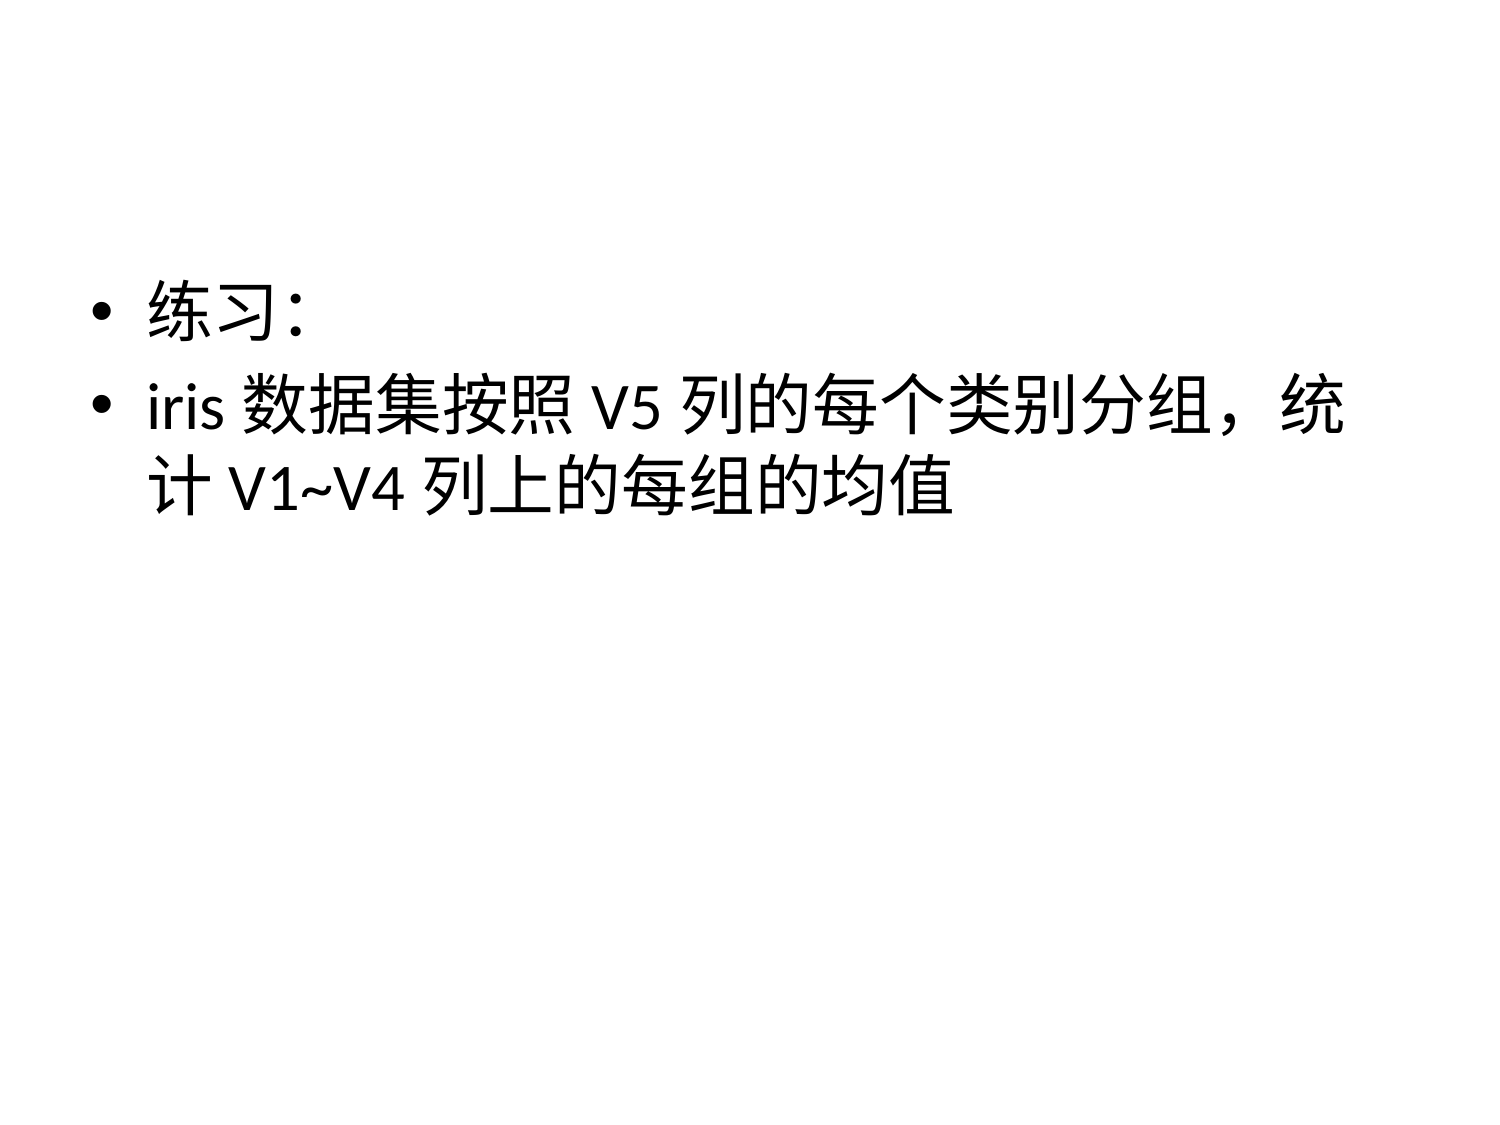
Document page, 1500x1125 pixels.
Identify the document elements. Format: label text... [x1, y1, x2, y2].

list 练习： iris数据集按照V5列的每个类别分组，统计V1~V4列上的每组的均值 [75, 262, 1425, 1005]
